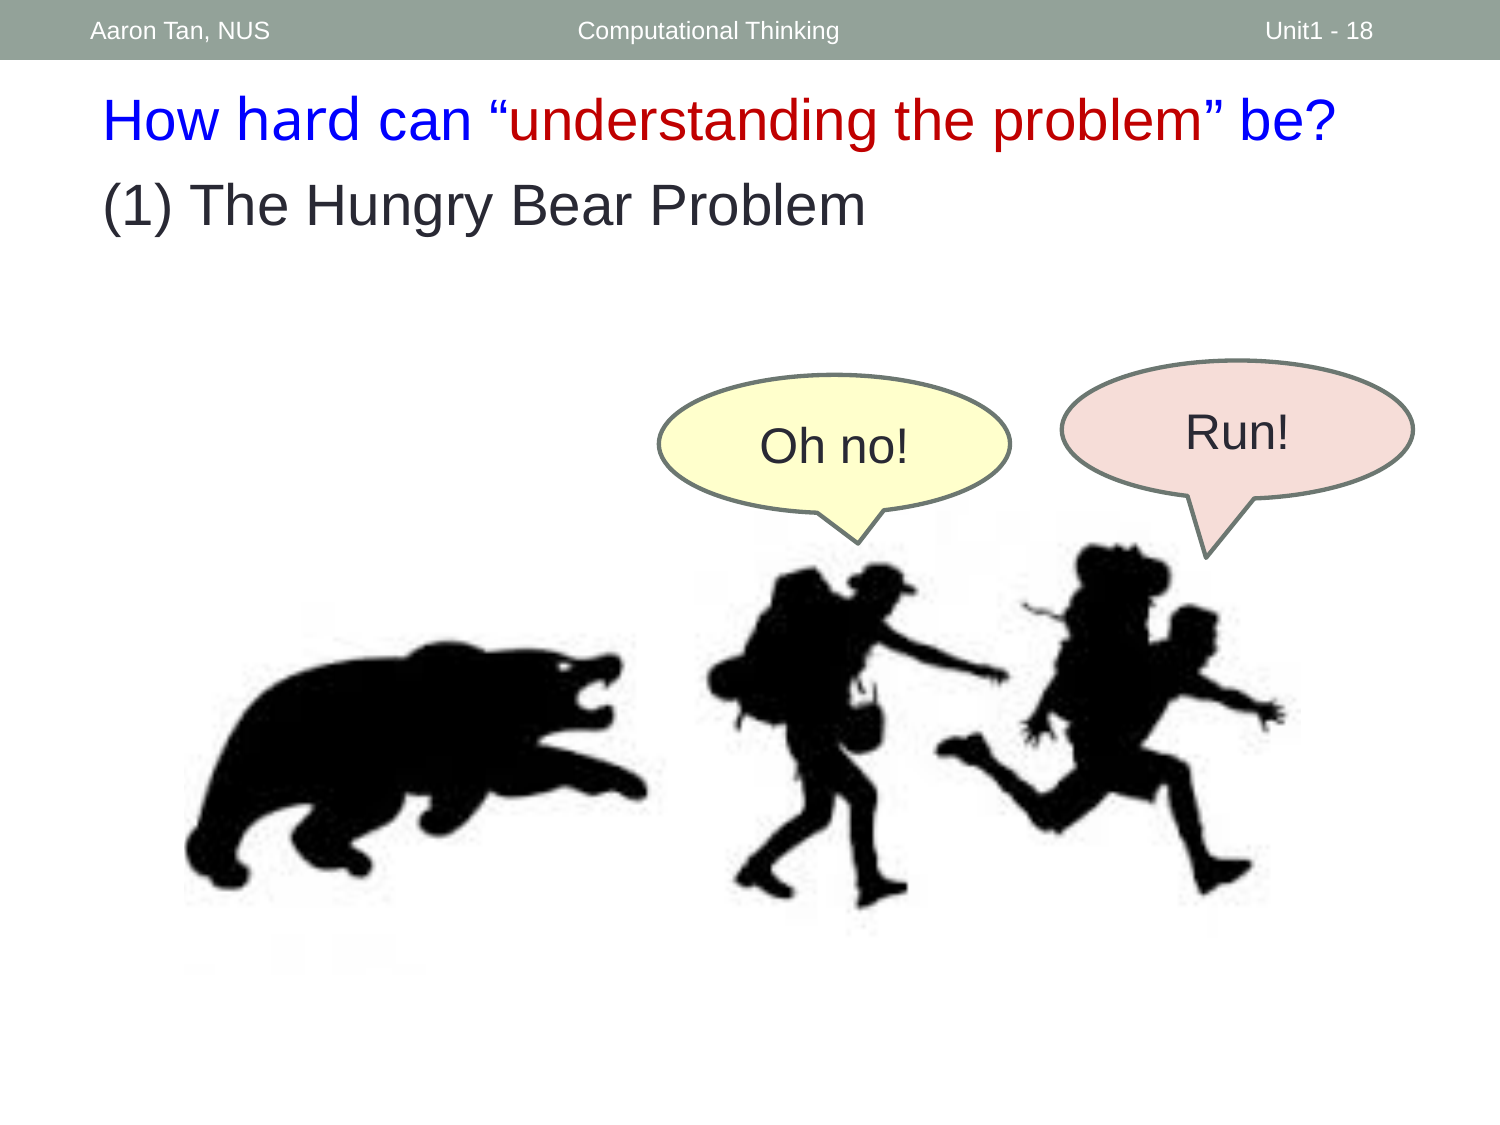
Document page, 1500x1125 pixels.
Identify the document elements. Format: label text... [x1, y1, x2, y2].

footer Computational Thinking [562, 3, 1238, 57]
text_box Run! [1059, 358, 1416, 495]
slide_number Unit1 - 18 [1250, 3, 1425, 57]
text_box Oh no! [656, 372, 1013, 481]
text_box How hard can “understanding the problem” be? [87, 74, 1362, 159]
picture [184, 484, 1302, 976]
slide_number Aaron Tan, NUS [75, 3, 550, 57]
text_box (1) The Hungry Bear Problem [87, 160, 1039, 245]
